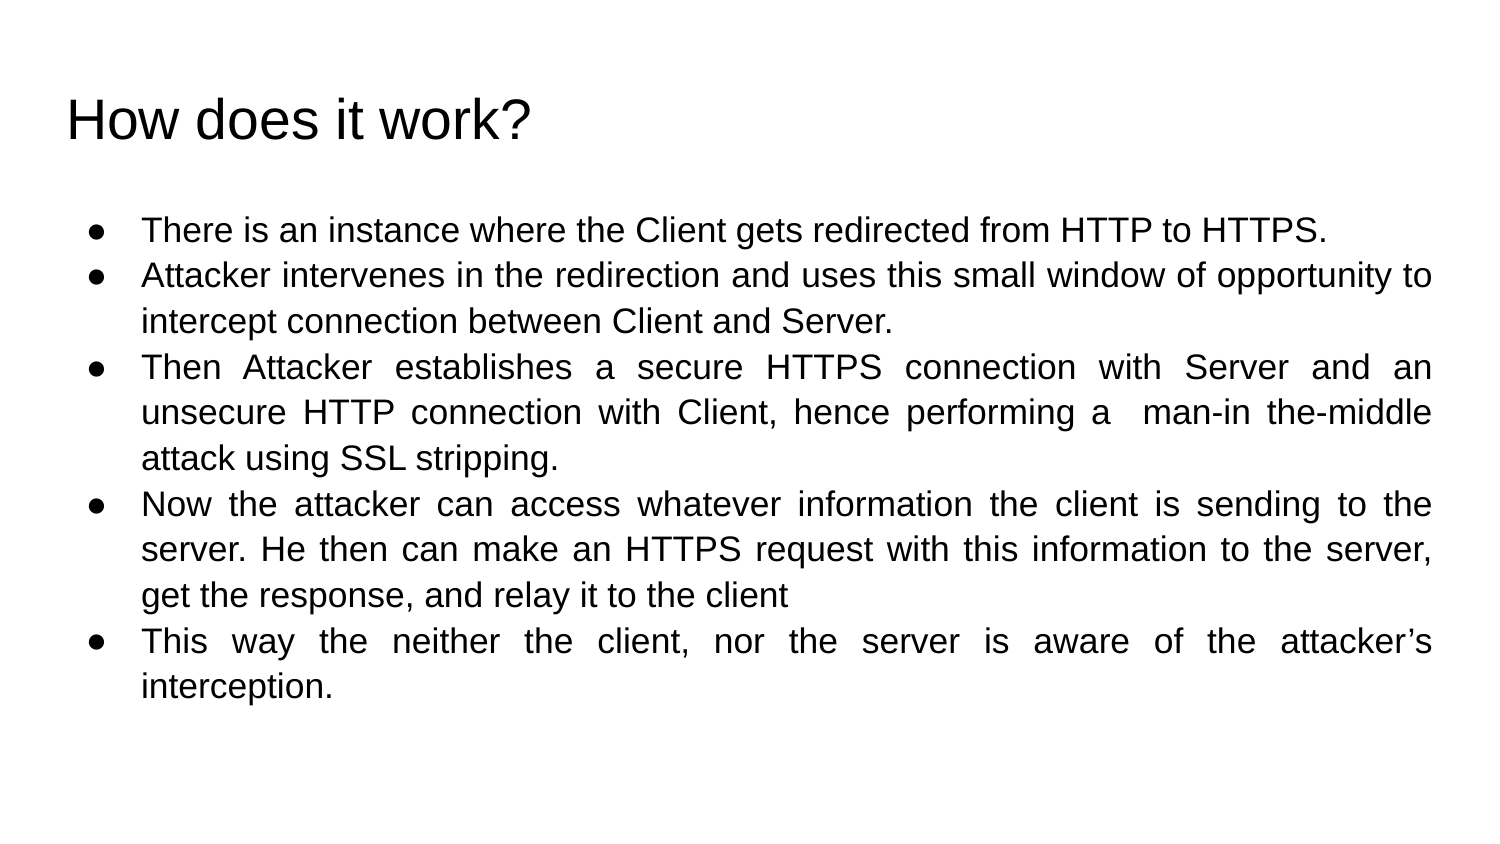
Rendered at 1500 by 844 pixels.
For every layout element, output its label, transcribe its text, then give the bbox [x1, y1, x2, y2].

title How does it work? [51, 72, 1449, 167]
list There is an instance where the Client gets redirected from HTTP to HTTPS. Attacker intervenes in the redirection and uses this small window of opportunity to intercept connection between Client and Server. Then Attacker establishes a secure HTTPS connection with Server and an unsecure HTTP connection with Client, hence performing a man-in the-middle attack using SSL stripping. Now the attacker can access whatever information the client is sending to the server. He then can make an HTTPS request with this information to the server, get the response, and relay it to the client This way the neither the client, nor the server is aware of the attacker’s interception. [51, 189, 1449, 806]
